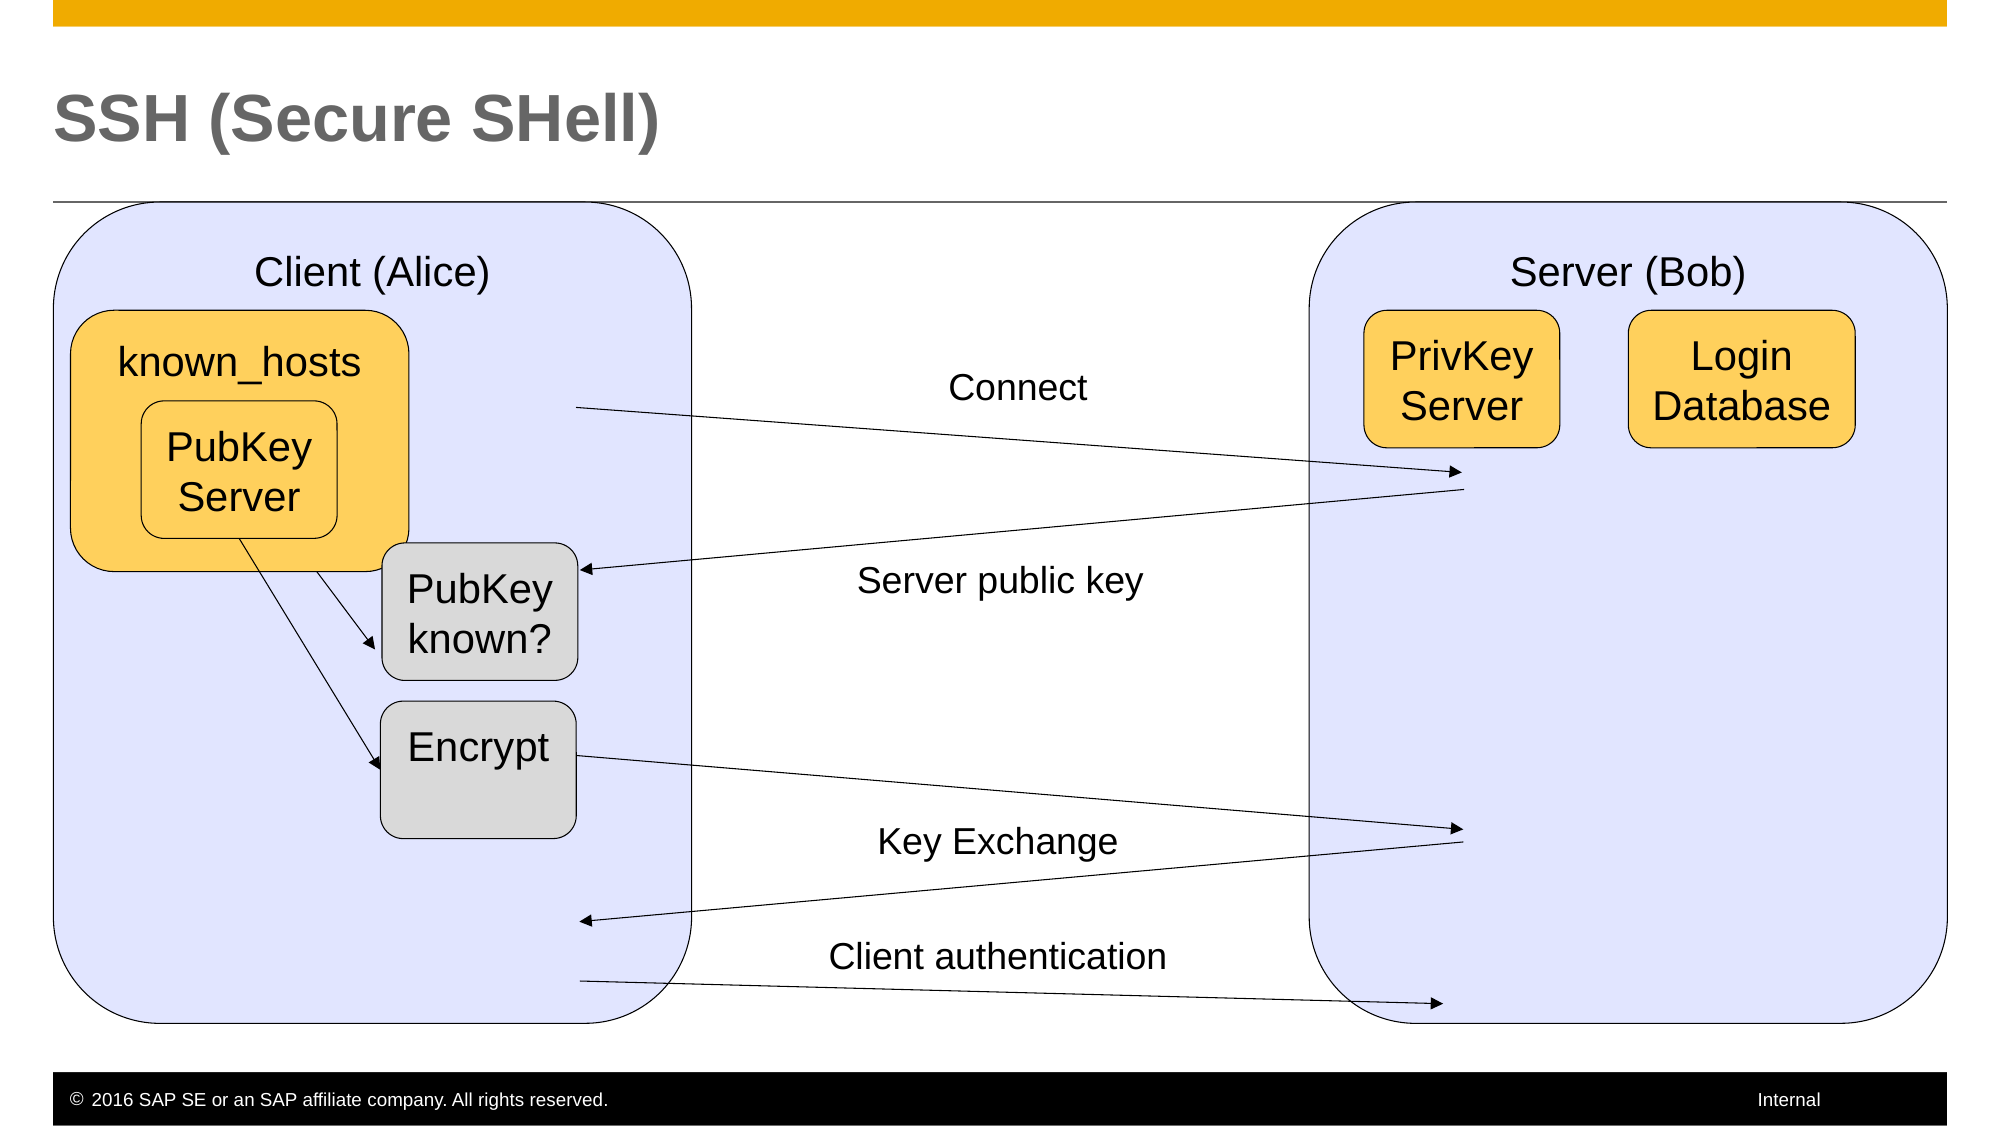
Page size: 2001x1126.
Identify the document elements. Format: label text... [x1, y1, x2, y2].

text_box PrivKey Server [1363, 310, 1560, 448]
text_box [575, 755, 1464, 830]
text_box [579, 980, 1444, 1005]
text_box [579, 841, 1464, 922]
text_box PubKeyknown? [385, 542, 578, 681]
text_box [575, 407, 1463, 473]
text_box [238, 538, 381, 771]
text_box Client (Alice) [53, 202, 692, 1024]
title SSH (Secure SHell) [53, 53, 1947, 178]
text_box PubKey Server [141, 400, 338, 539]
text_box known_hosts [70, 310, 409, 572]
text_box Login Database [1628, 310, 1856, 448]
text_box Connect [948, 363, 1088, 406]
text_box Client authentication [828, 932, 1168, 978]
text_box Encrypt [380, 701, 577, 839]
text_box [579, 489, 1465, 571]
text_box Server (Bob) [1309, 202, 1948, 1024]
text_box Server public key [856, 581, 1144, 602]
